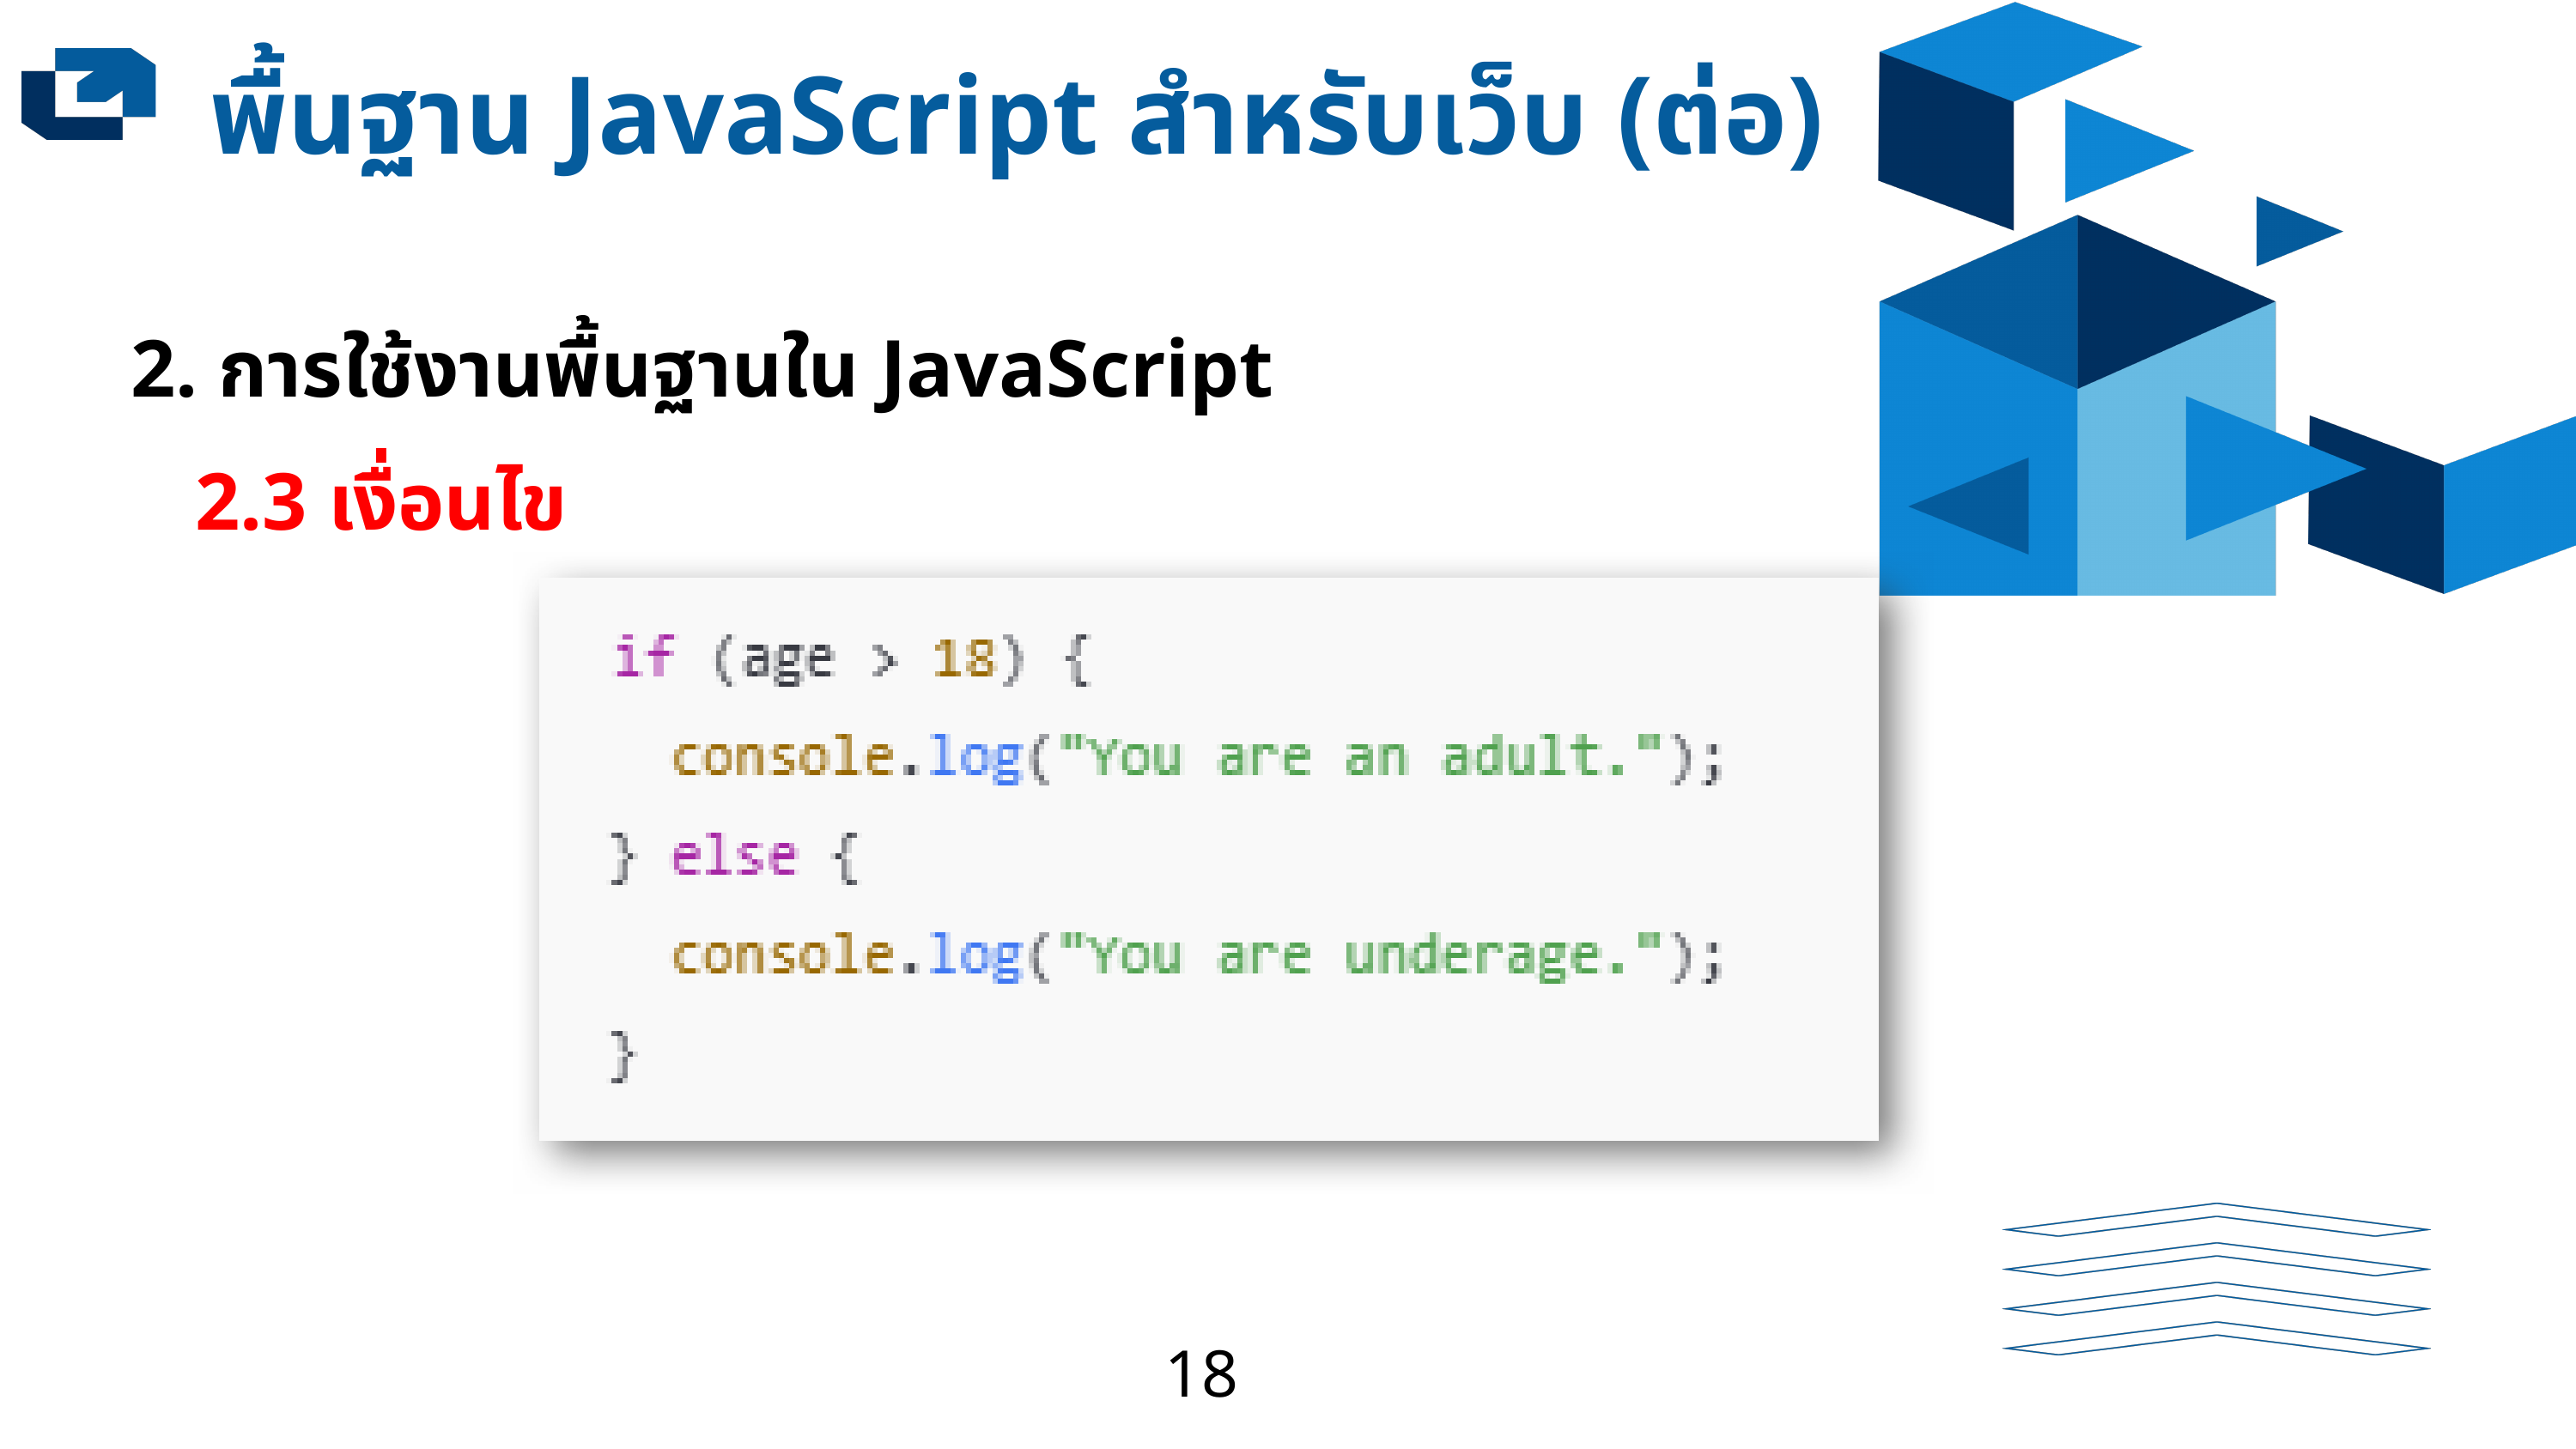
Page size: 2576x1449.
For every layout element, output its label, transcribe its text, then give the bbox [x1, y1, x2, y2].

text_box [2002, 1203, 2432, 1355]
slide_number 18 [1095, 1307, 1309, 1446]
picture [538, 578, 1879, 1142]
text_box [21, 48, 155, 140]
text_box 2.3 เงื่อนไข [182, 445, 2199, 553]
text_box พื้นฐาน JavaScript สำหรับเว็บ (ต่อ) [155, 46, 1879, 176]
text_box [1878, 2, 2576, 596]
text_box 2. การใช้งานพื้นฐานใน JavaScript [118, 312, 1407, 420]
